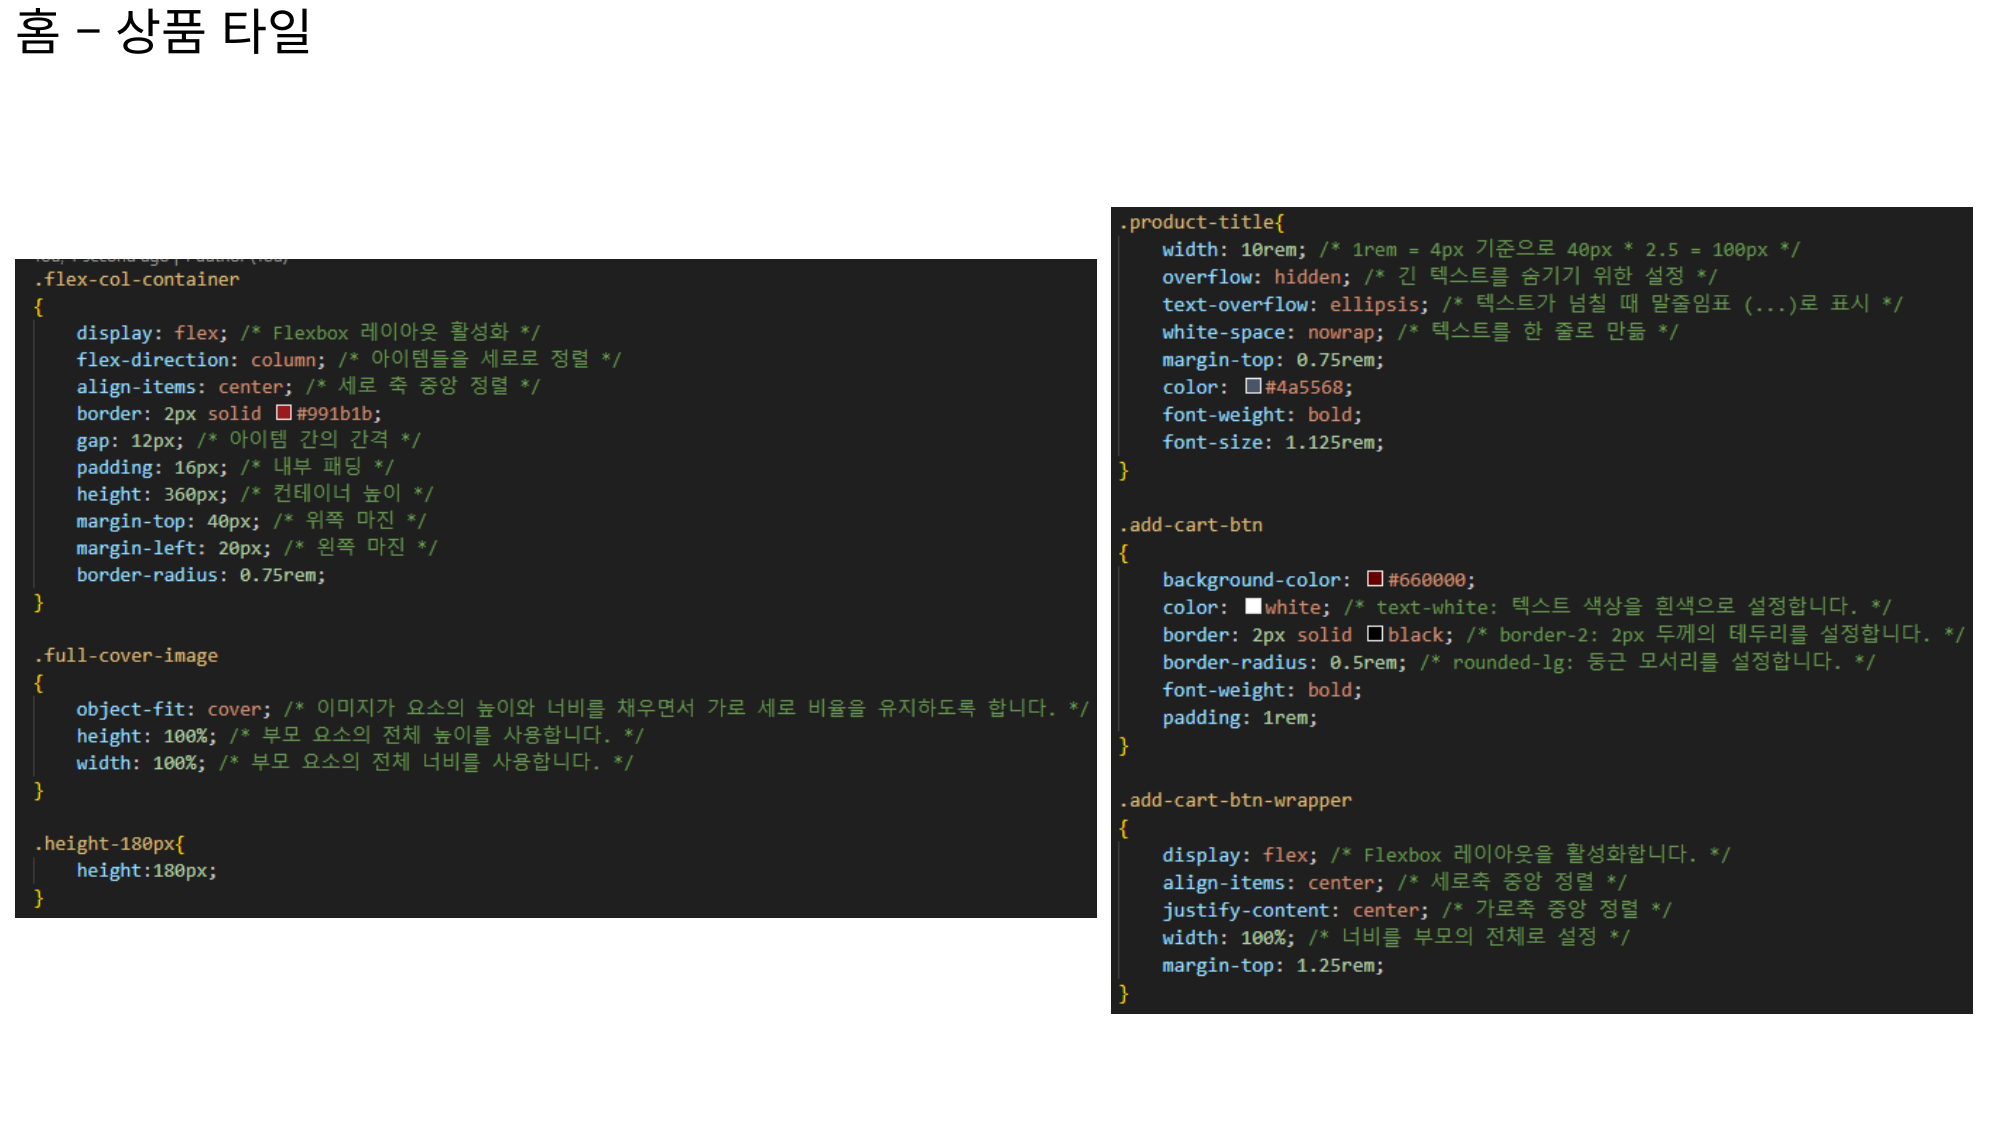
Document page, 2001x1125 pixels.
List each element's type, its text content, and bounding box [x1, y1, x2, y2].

subtitle 홈 – 상품 타일 [0, 0, 2000, 1125]
picture [1111, 207, 1973, 1014]
picture [15, 259, 1097, 918]
